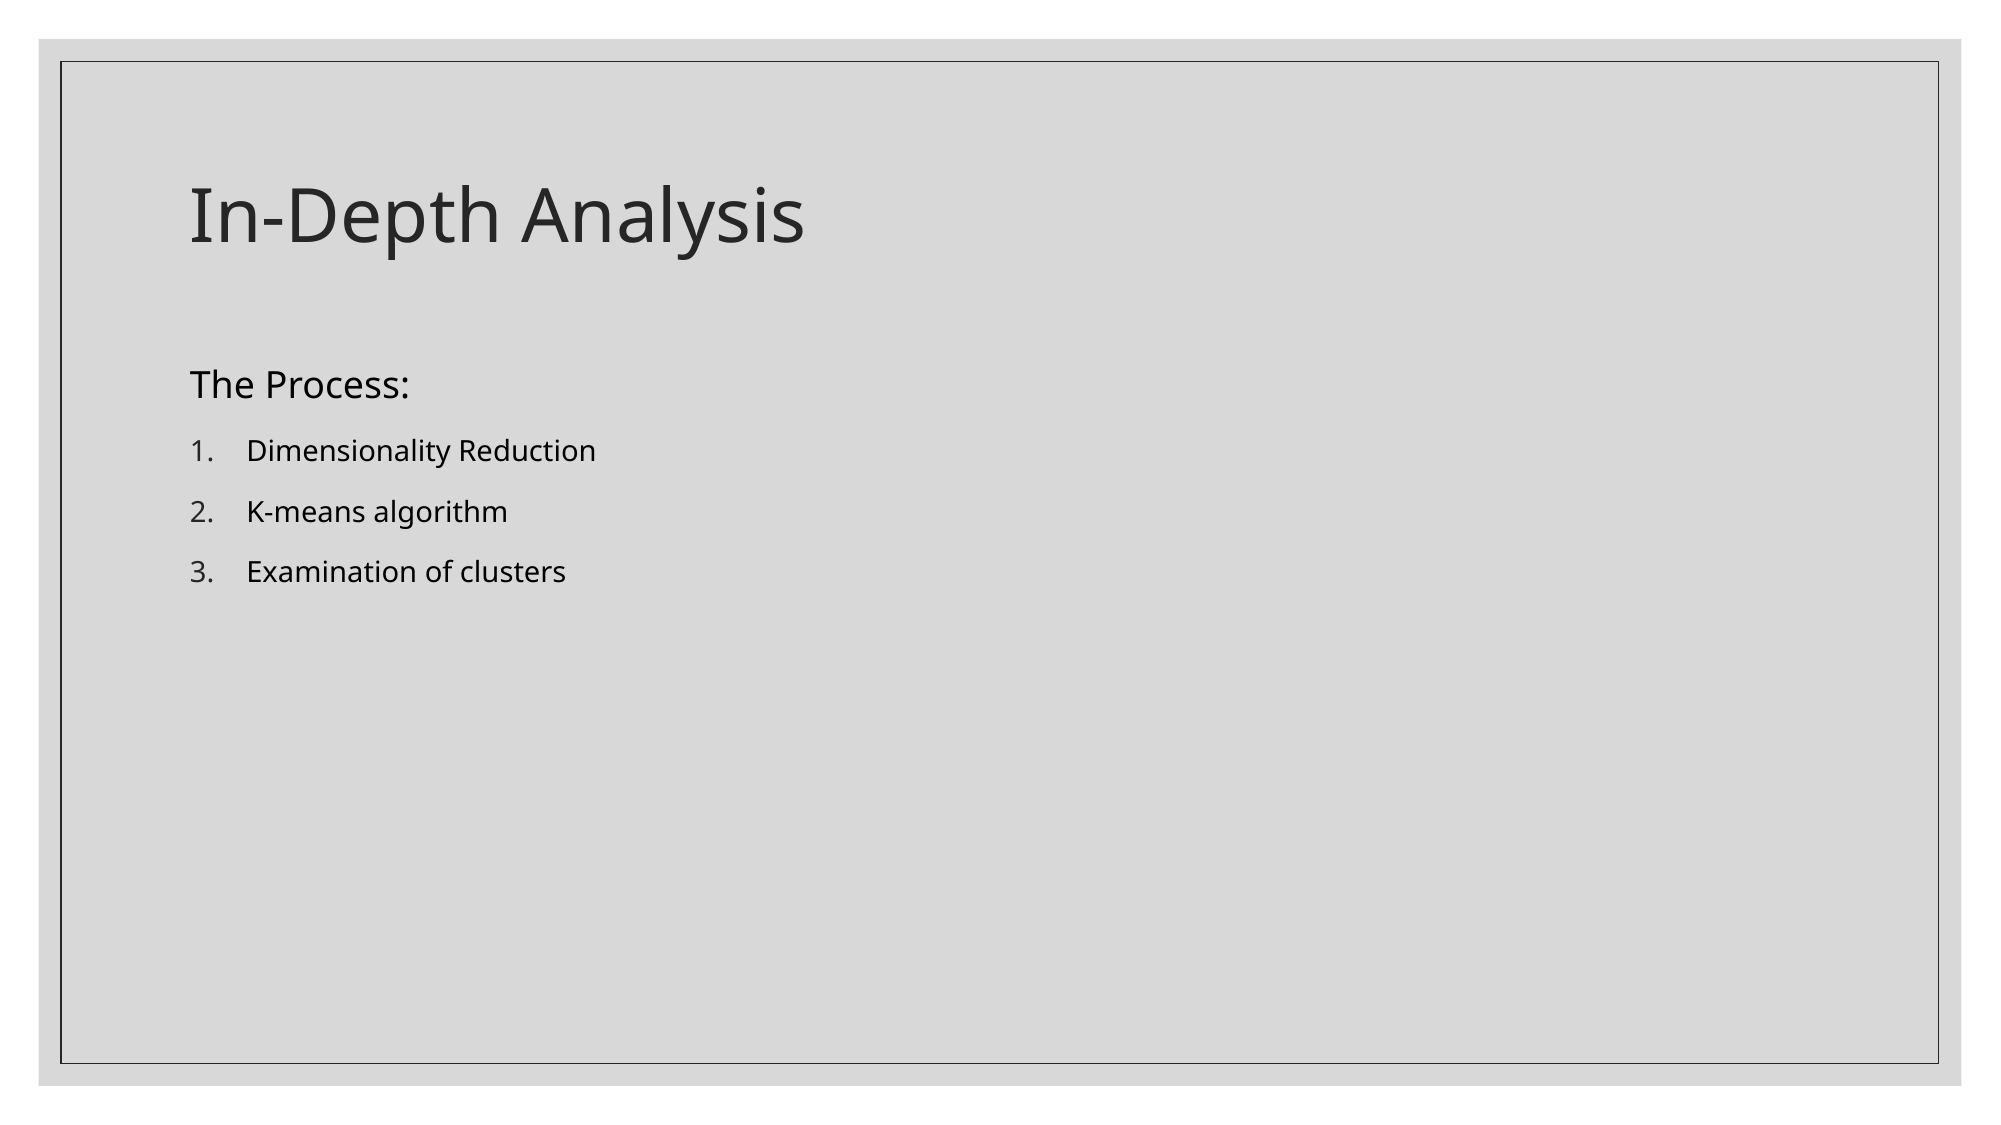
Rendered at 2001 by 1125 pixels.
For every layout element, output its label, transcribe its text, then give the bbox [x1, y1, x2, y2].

title In-Depth Analysis [174, 105, 1825, 331]
list The Process: Dimensionality Reduction K-means algorithm Examination of clusters [174, 345, 1825, 977]
